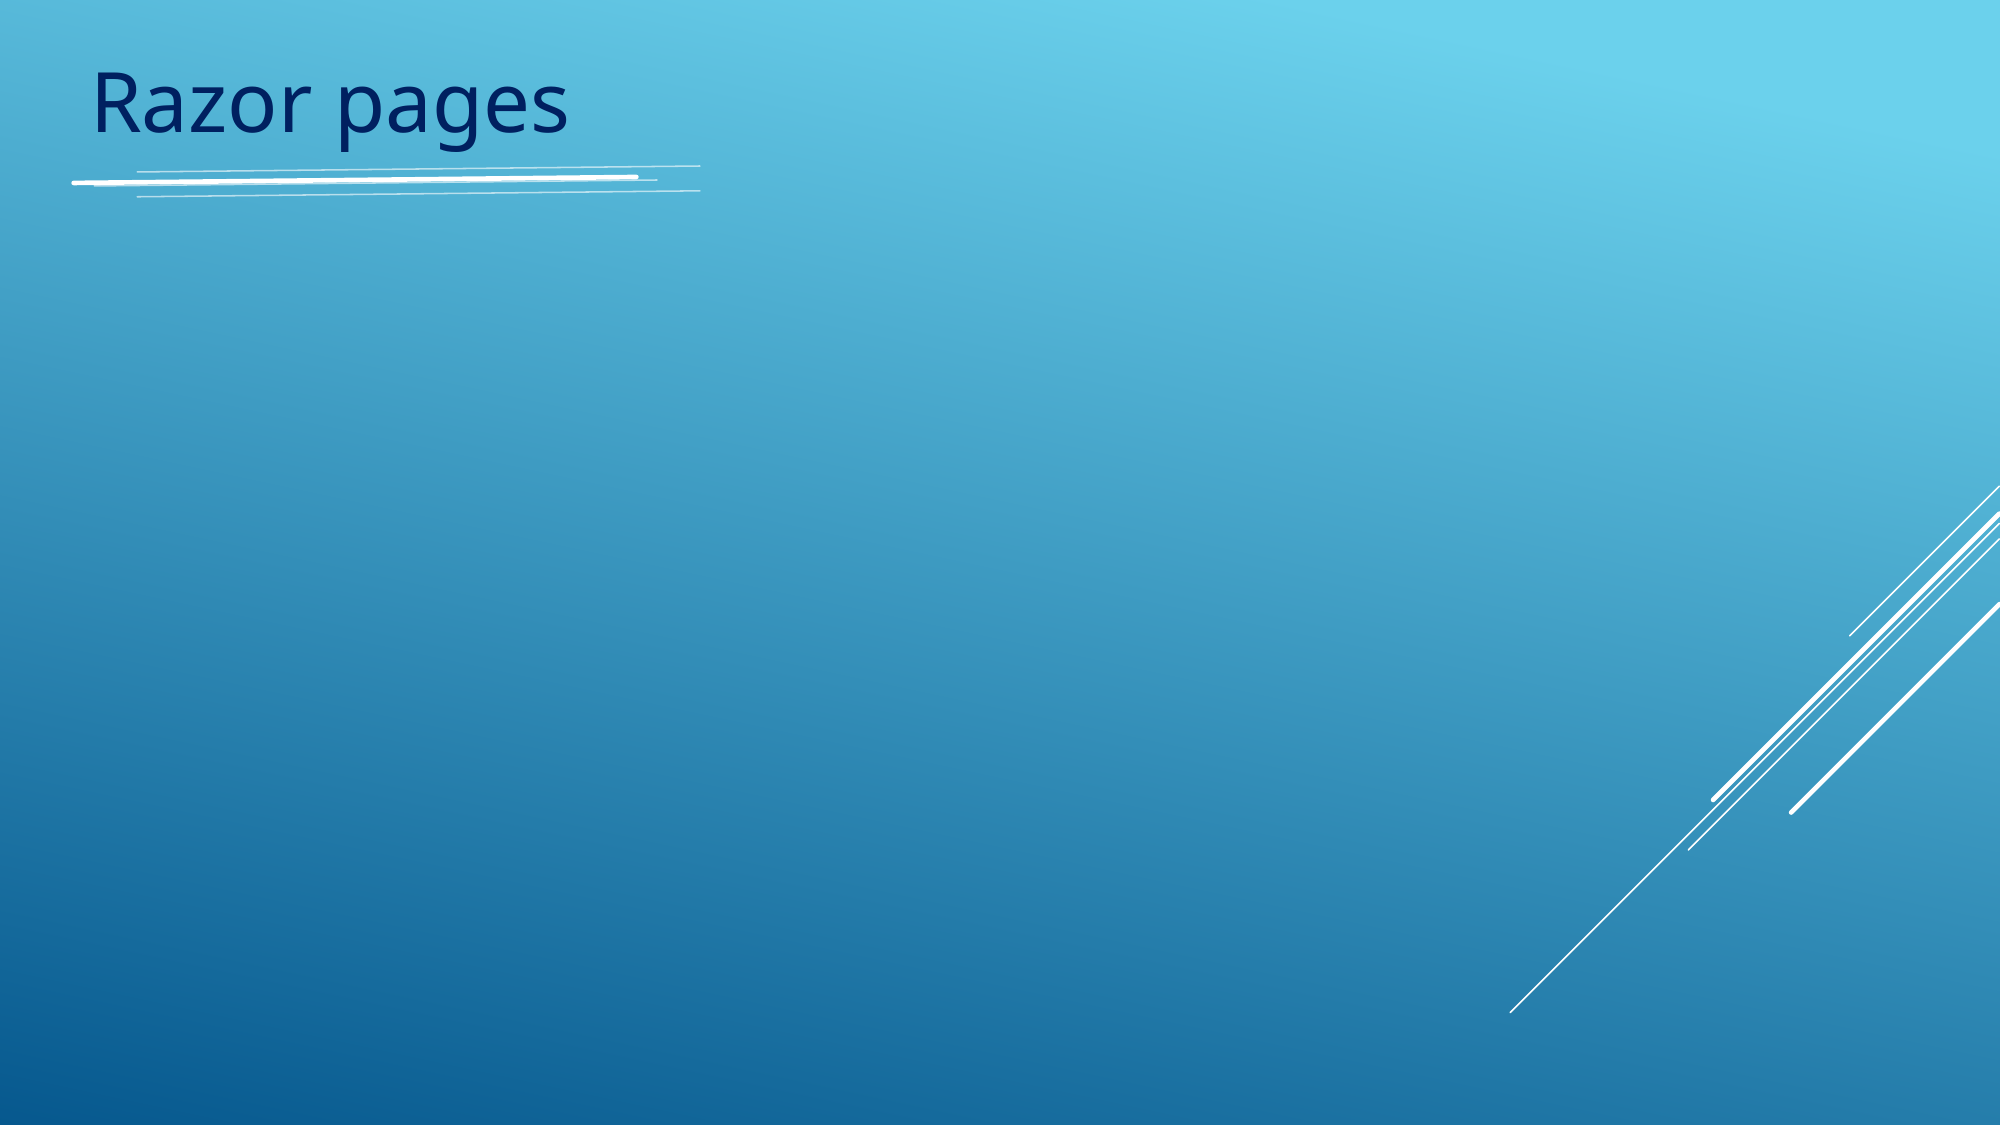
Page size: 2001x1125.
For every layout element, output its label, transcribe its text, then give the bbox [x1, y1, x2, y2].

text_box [137, 165, 701, 173]
text_box Razor pages [75, 41, 1978, 157]
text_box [73, 176, 637, 184]
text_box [137, 190, 701, 197]
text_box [94, 179, 658, 187]
